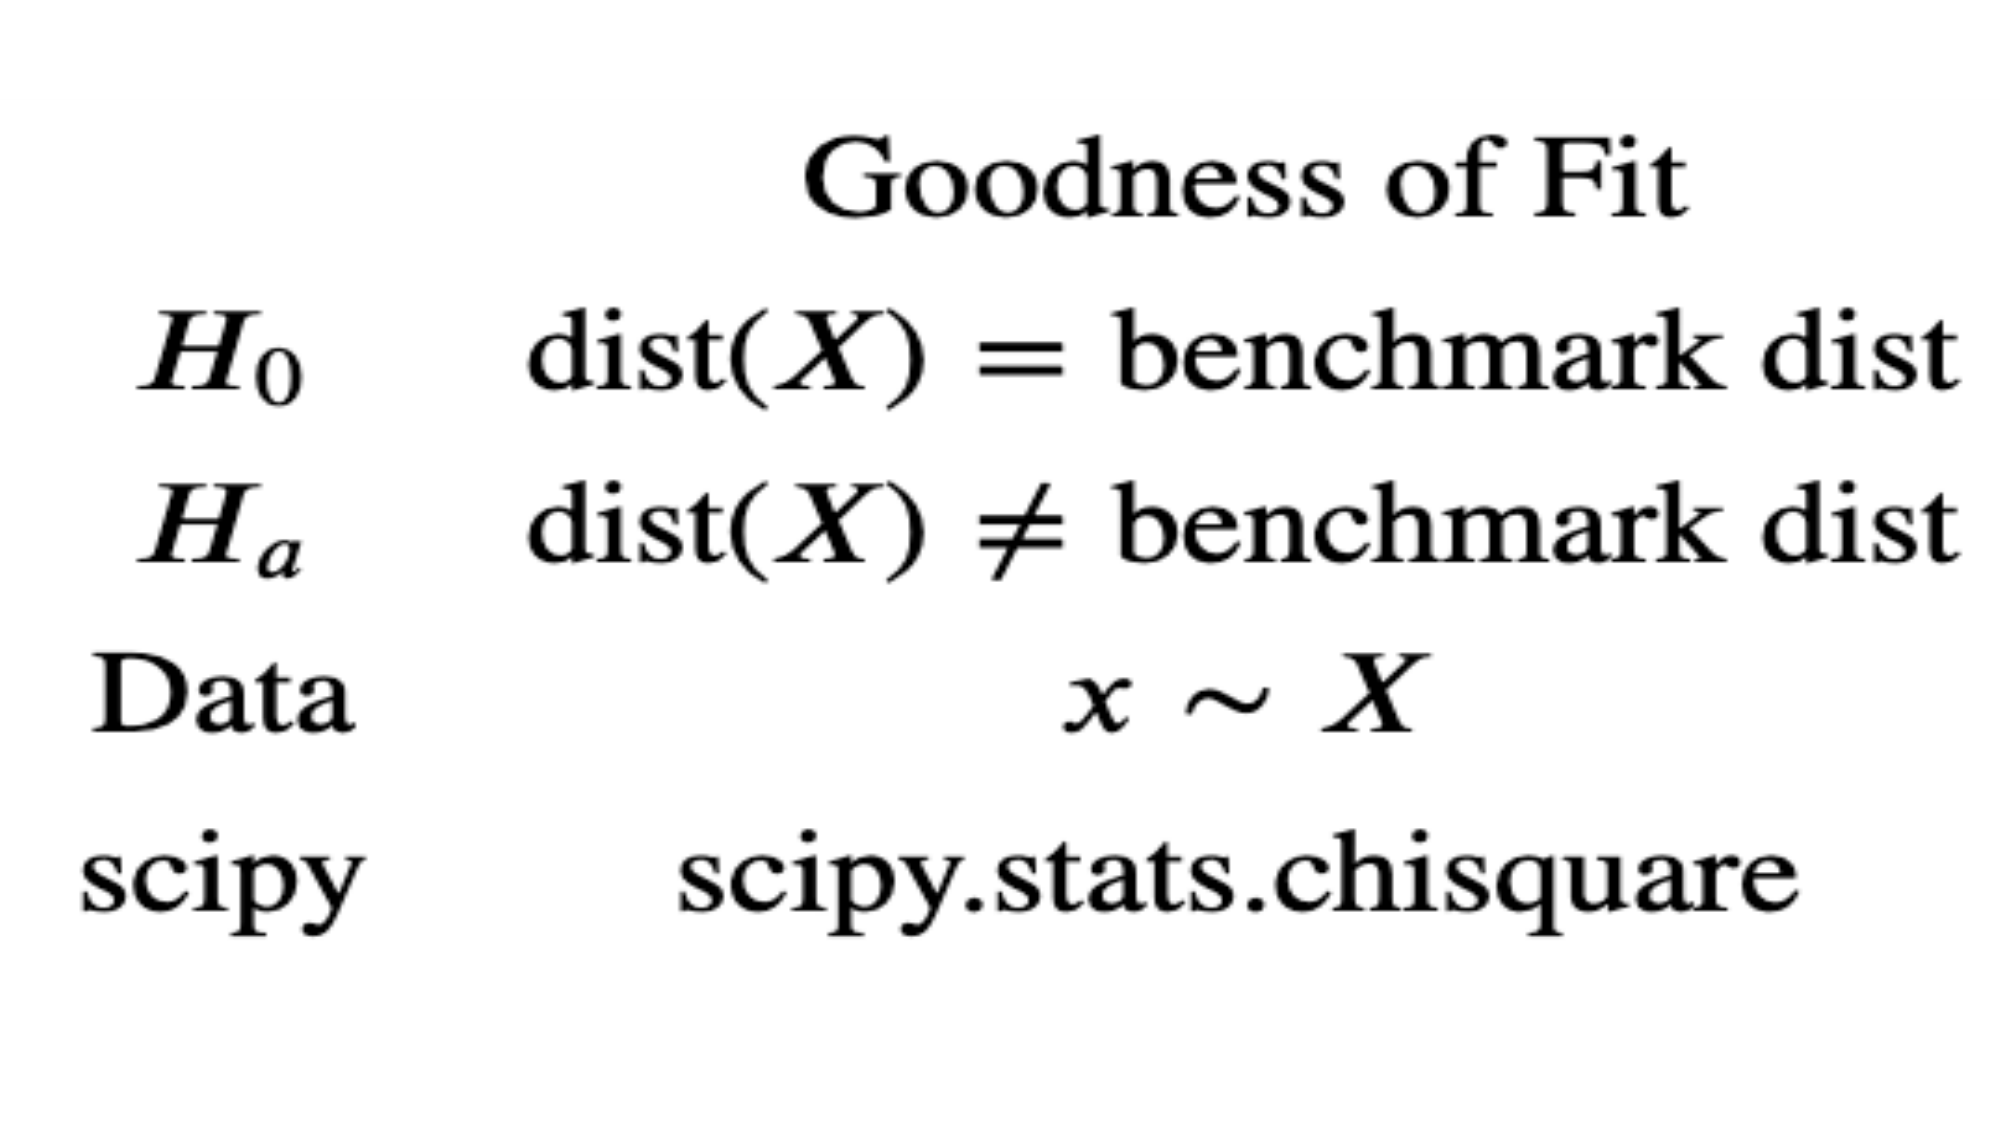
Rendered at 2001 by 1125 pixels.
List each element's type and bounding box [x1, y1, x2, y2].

list [0, 98, 2000, 959]
